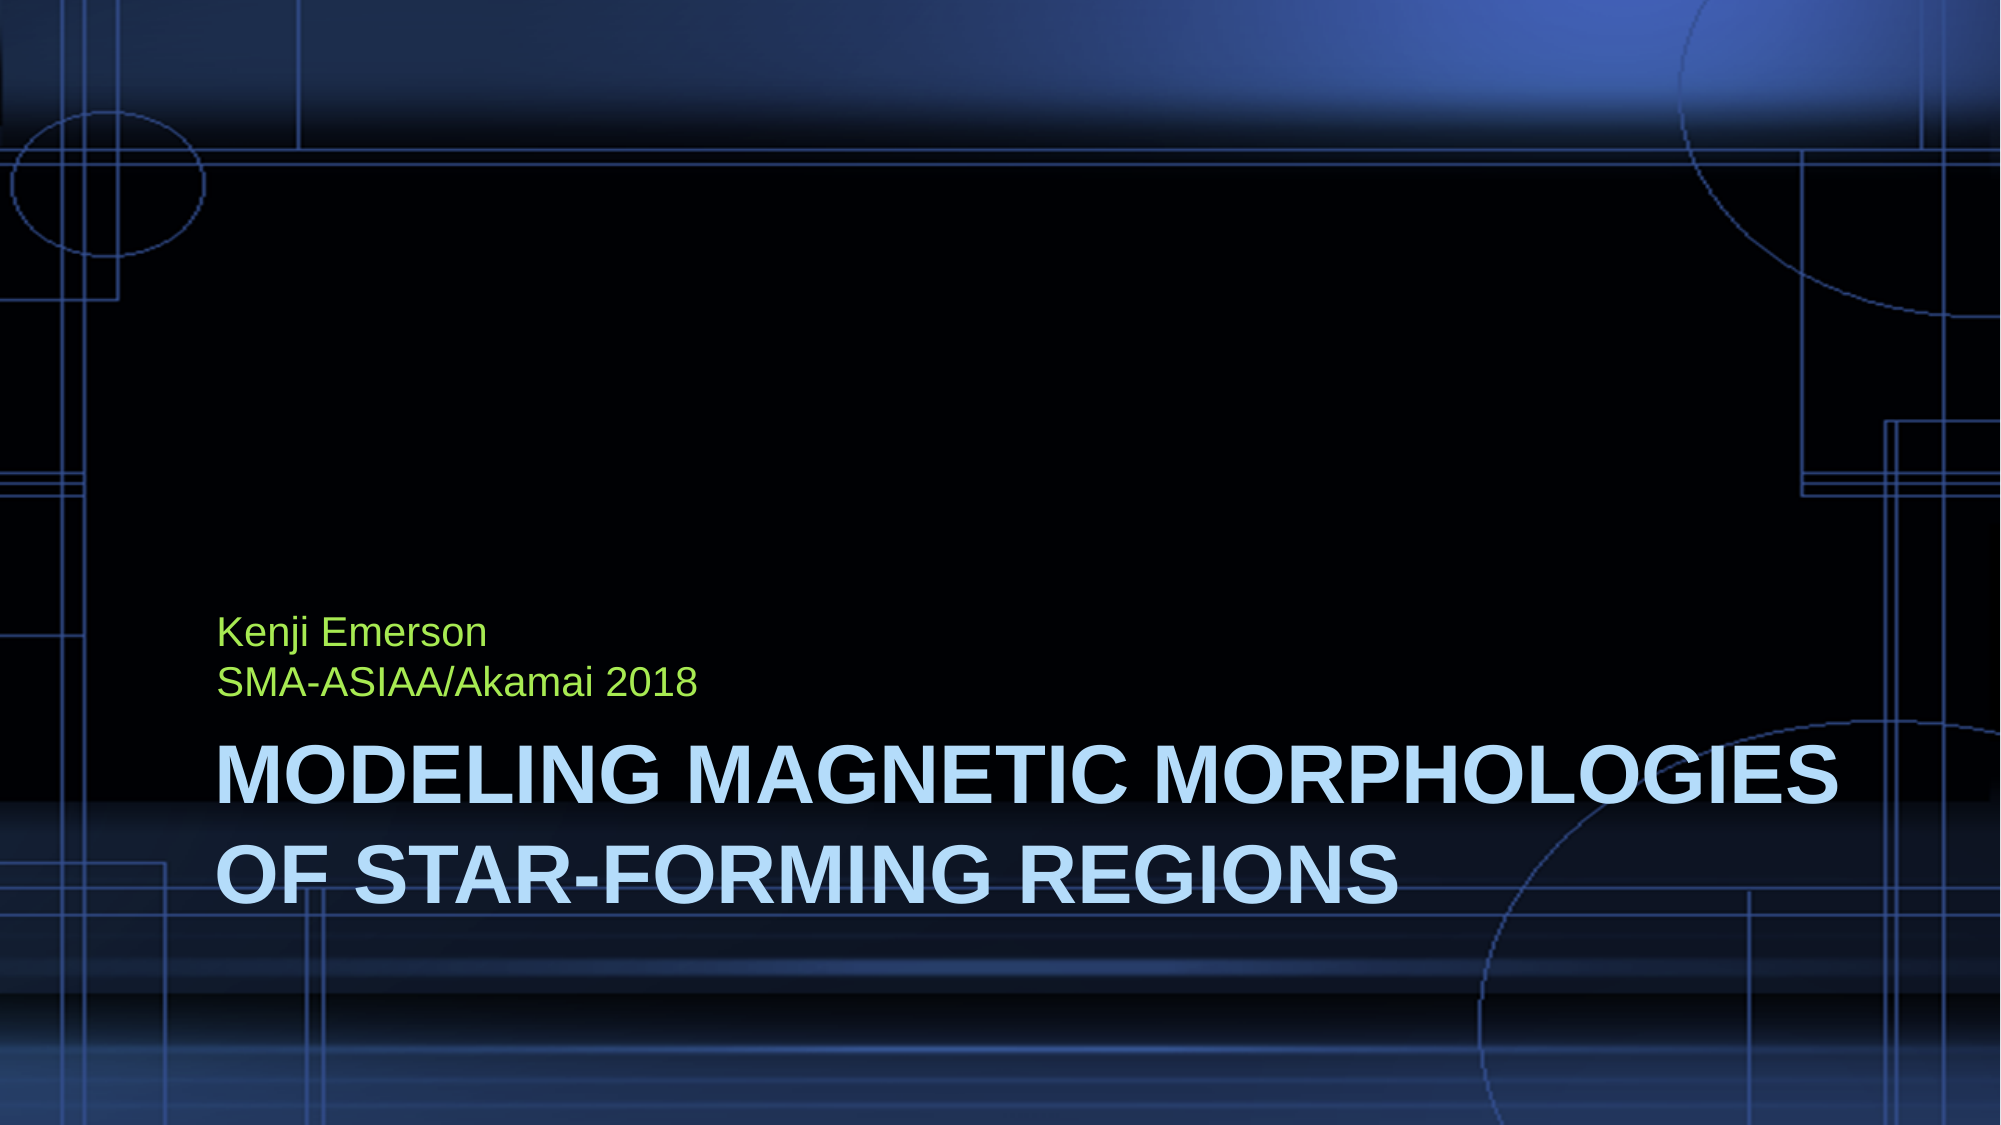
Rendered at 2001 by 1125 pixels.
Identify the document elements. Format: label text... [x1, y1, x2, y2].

text_box [200, 788, 1900, 1037]
title Modeling Magnetic Morphologies of Star-Forming Regions [200, 713, 1900, 788]
picture [0, 0, 2001, 1125]
subtitle Kenji Emerson SMA-ASIAA/Akamai 2018 [200, 464, 1900, 713]
